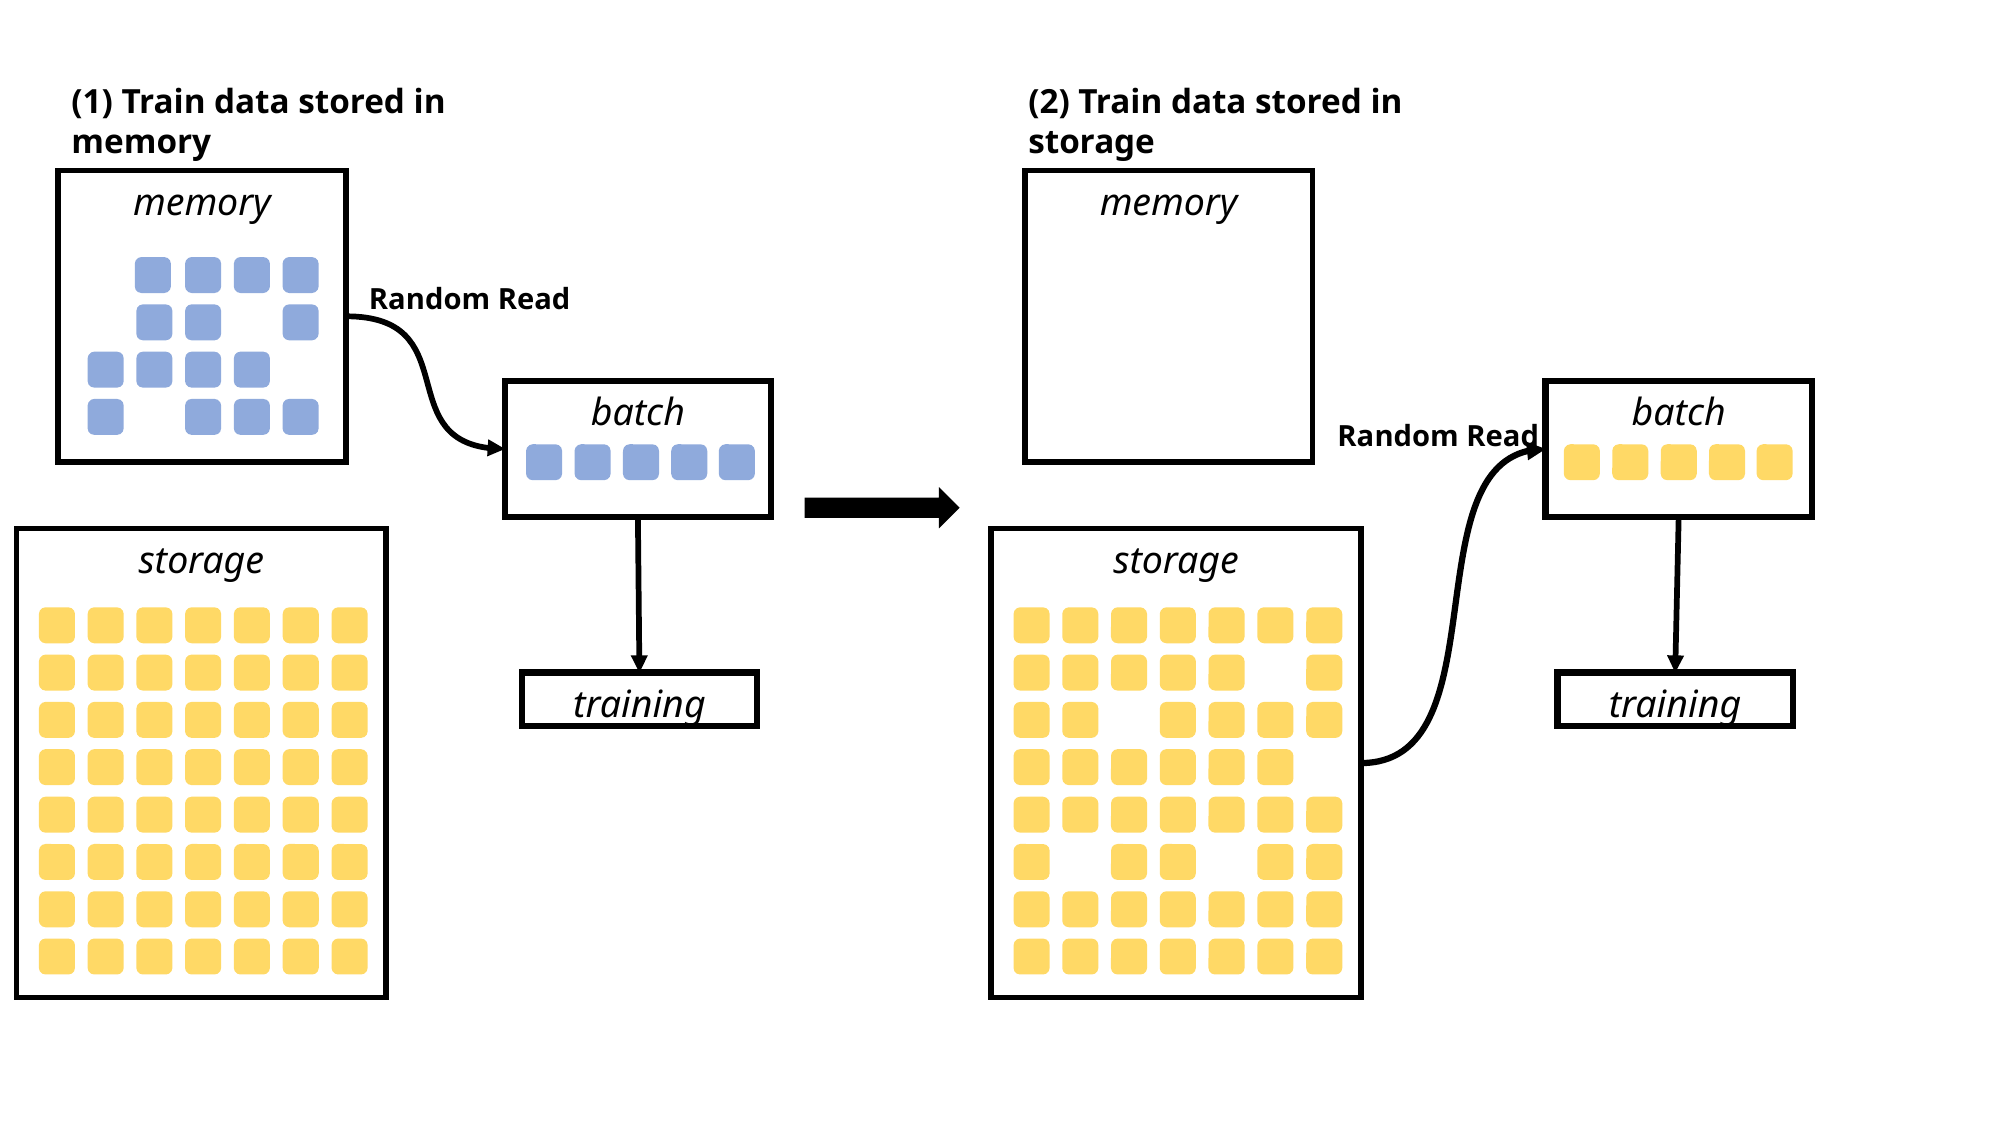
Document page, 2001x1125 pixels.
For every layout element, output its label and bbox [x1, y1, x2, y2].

text_box [16, 72, 1812, 998]
